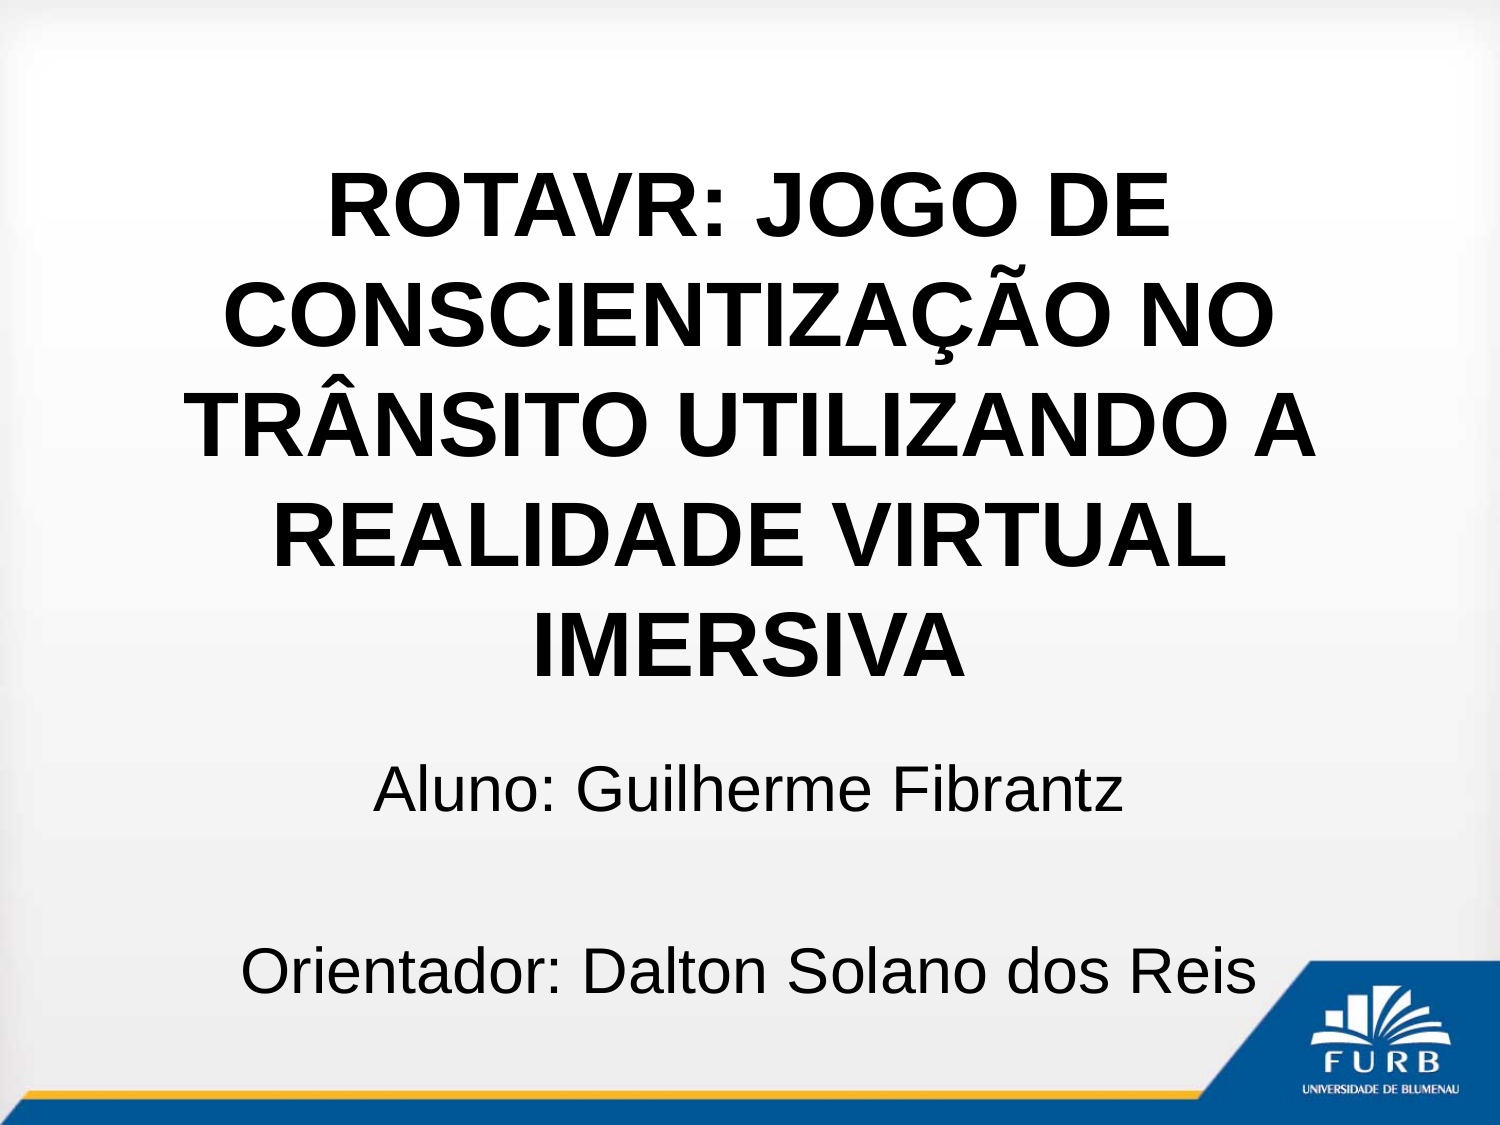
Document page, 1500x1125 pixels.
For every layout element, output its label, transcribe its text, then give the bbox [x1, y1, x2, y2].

picture [0, 0, 1500, 1125]
subtitle Aluno: Guilherme Fibrantz Orientador: Dalton Solano dos Reis [224, 739, 1276, 1028]
title ROTAVR: JOGO DE CONSCIENTIZAÇÃO NO TRÂNSITO UTILIZANDO A REALIDADE VIRTUAL IMERSIVA [64, 349, 1436, 591]
